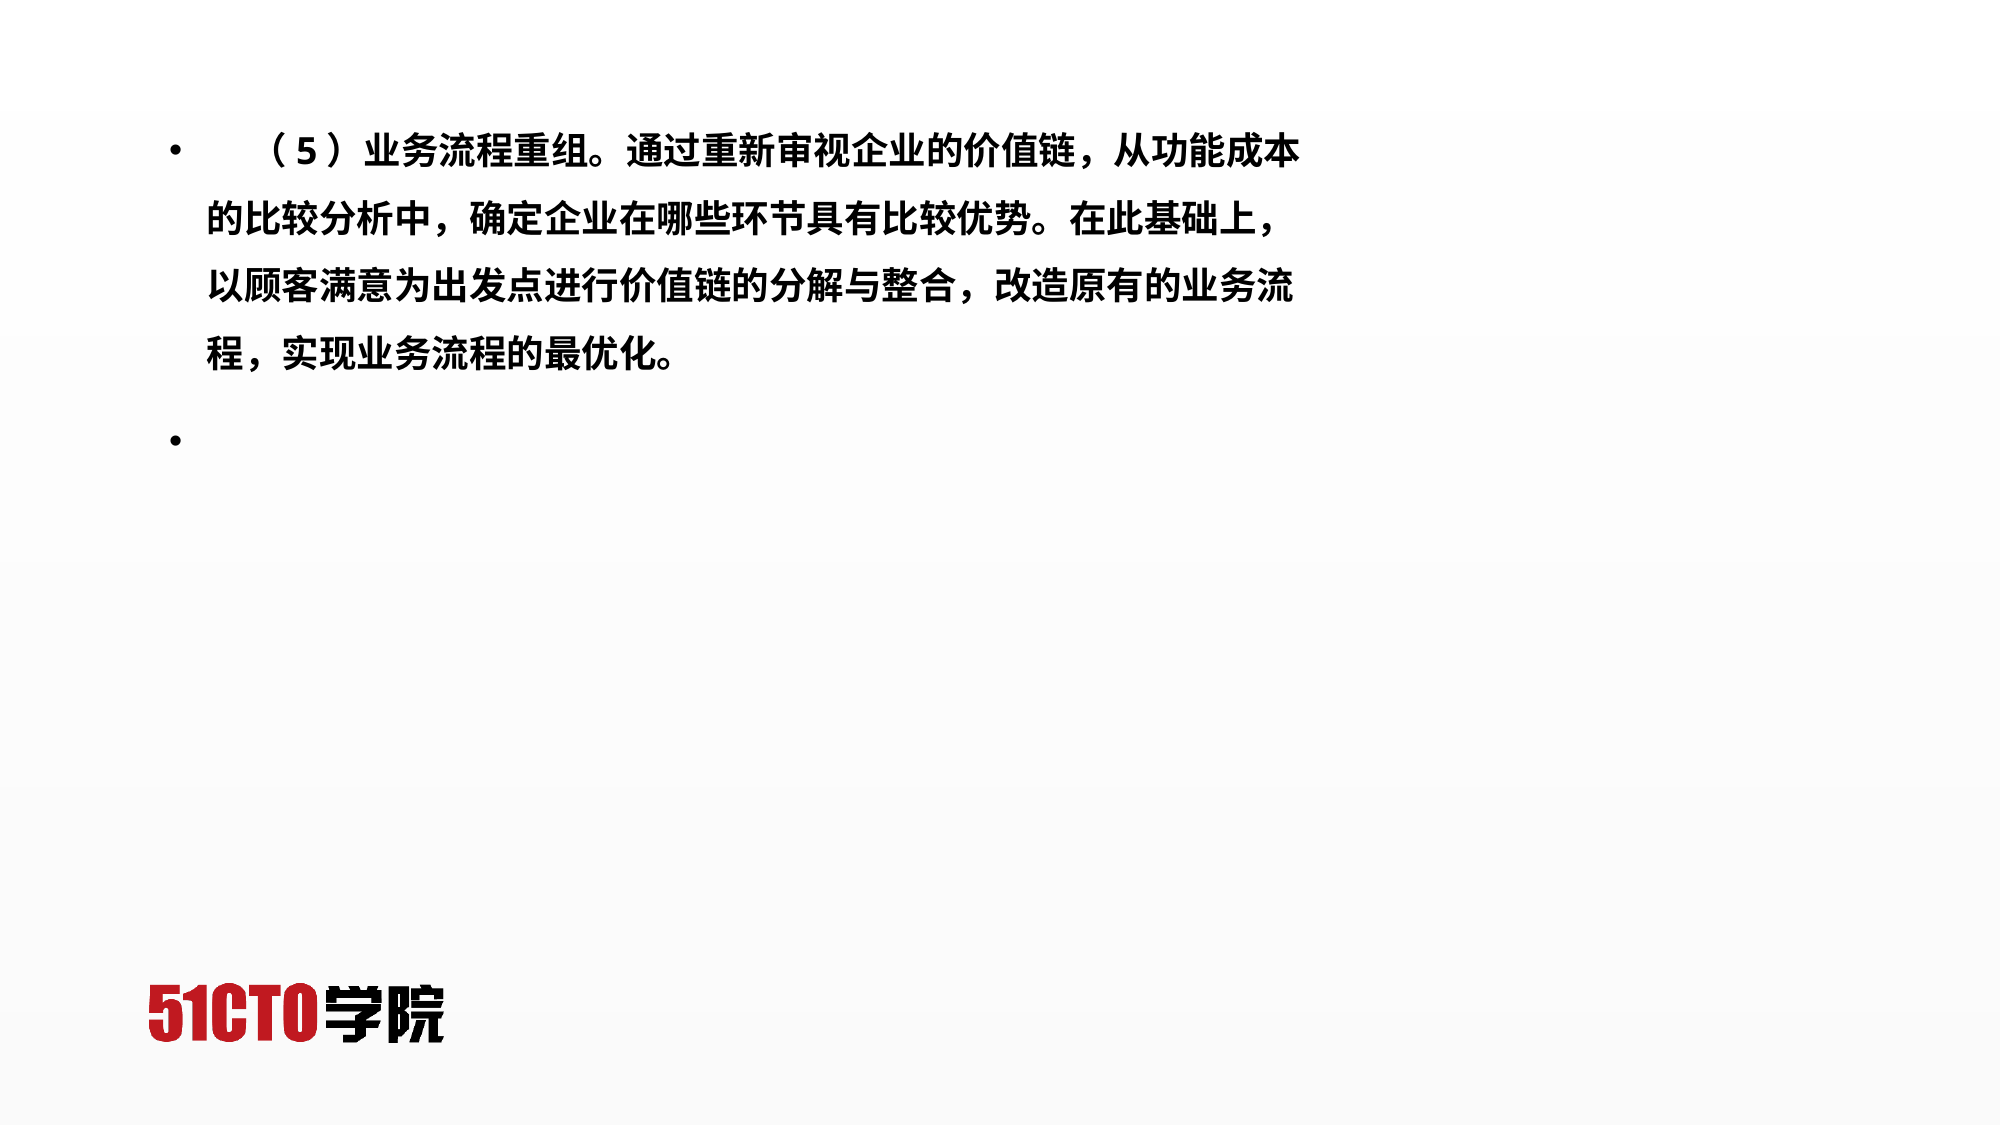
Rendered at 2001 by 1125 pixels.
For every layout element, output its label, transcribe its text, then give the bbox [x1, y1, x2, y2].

list （5）业务流程重组。通过重新审视企业的价值链，从功能成本的比较分析中，确定企业在哪些环节具有比较优势。在此基础上，以顾客满意为出发点进行价值链的分解与整合，改造原有的业务流程，实现业务流程的最优化。 [154, 97, 1325, 874]
picture [149, 983, 444, 1043]
